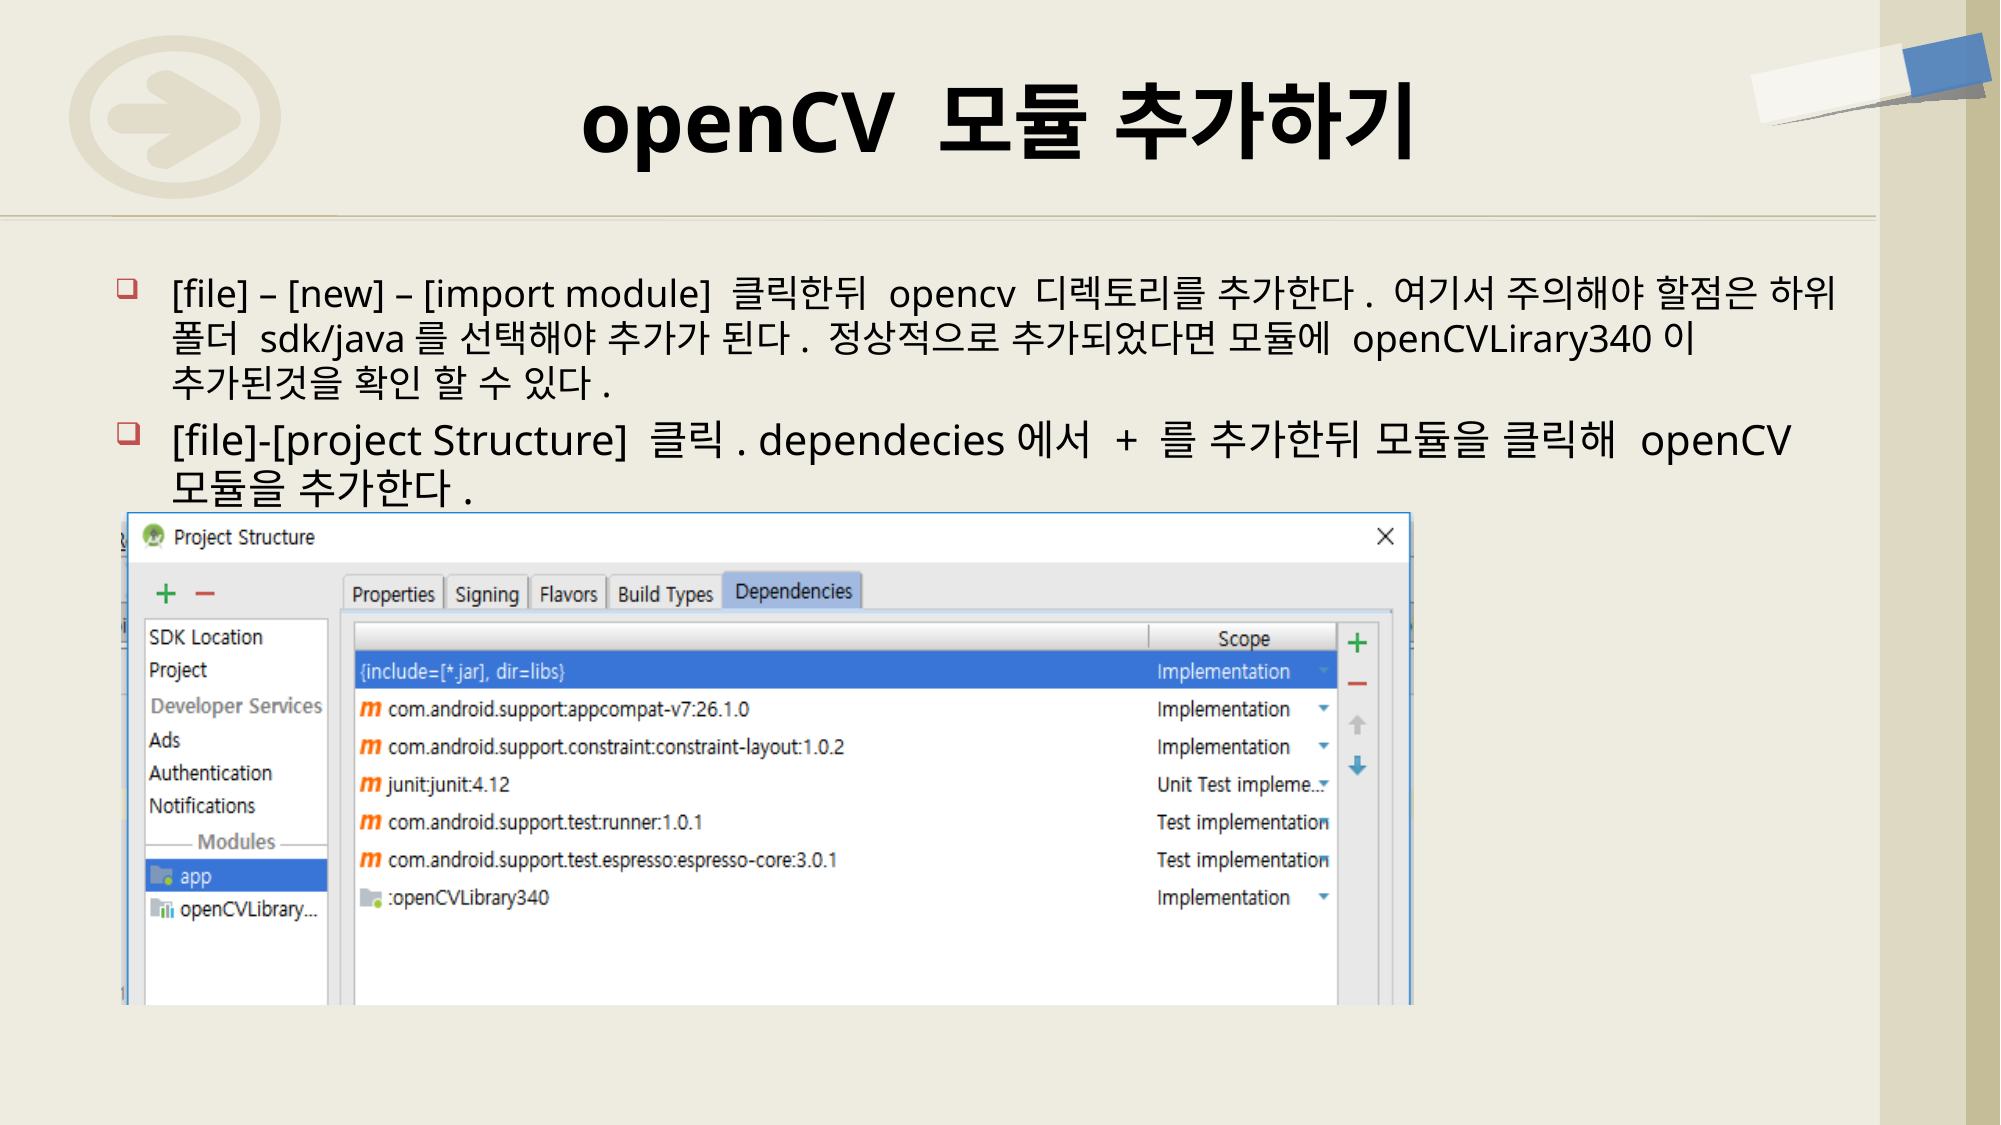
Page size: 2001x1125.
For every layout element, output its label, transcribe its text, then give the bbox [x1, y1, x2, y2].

list [file] – [new] – [import module] 클릭한뒤 opencv 디렉토리를 추가한다. 여기서 주의해야 할점은 하위 폴더 sdk/java를 선택해야 추가가 된다. 정상적으로 추가되었다면 모듈에 openCVLirary340이 추가된것을 확인 할 수 있다. [file]-[project Structure] 클릭. dependecies에서 + 를 추가한뒤 모듈을 클릭해 openCV 모듈을 추가한다. [99, 262, 1874, 1005]
picture [121, 512, 1415, 1006]
title openCV 모듈 추가하기 [99, 24, 1900, 213]
